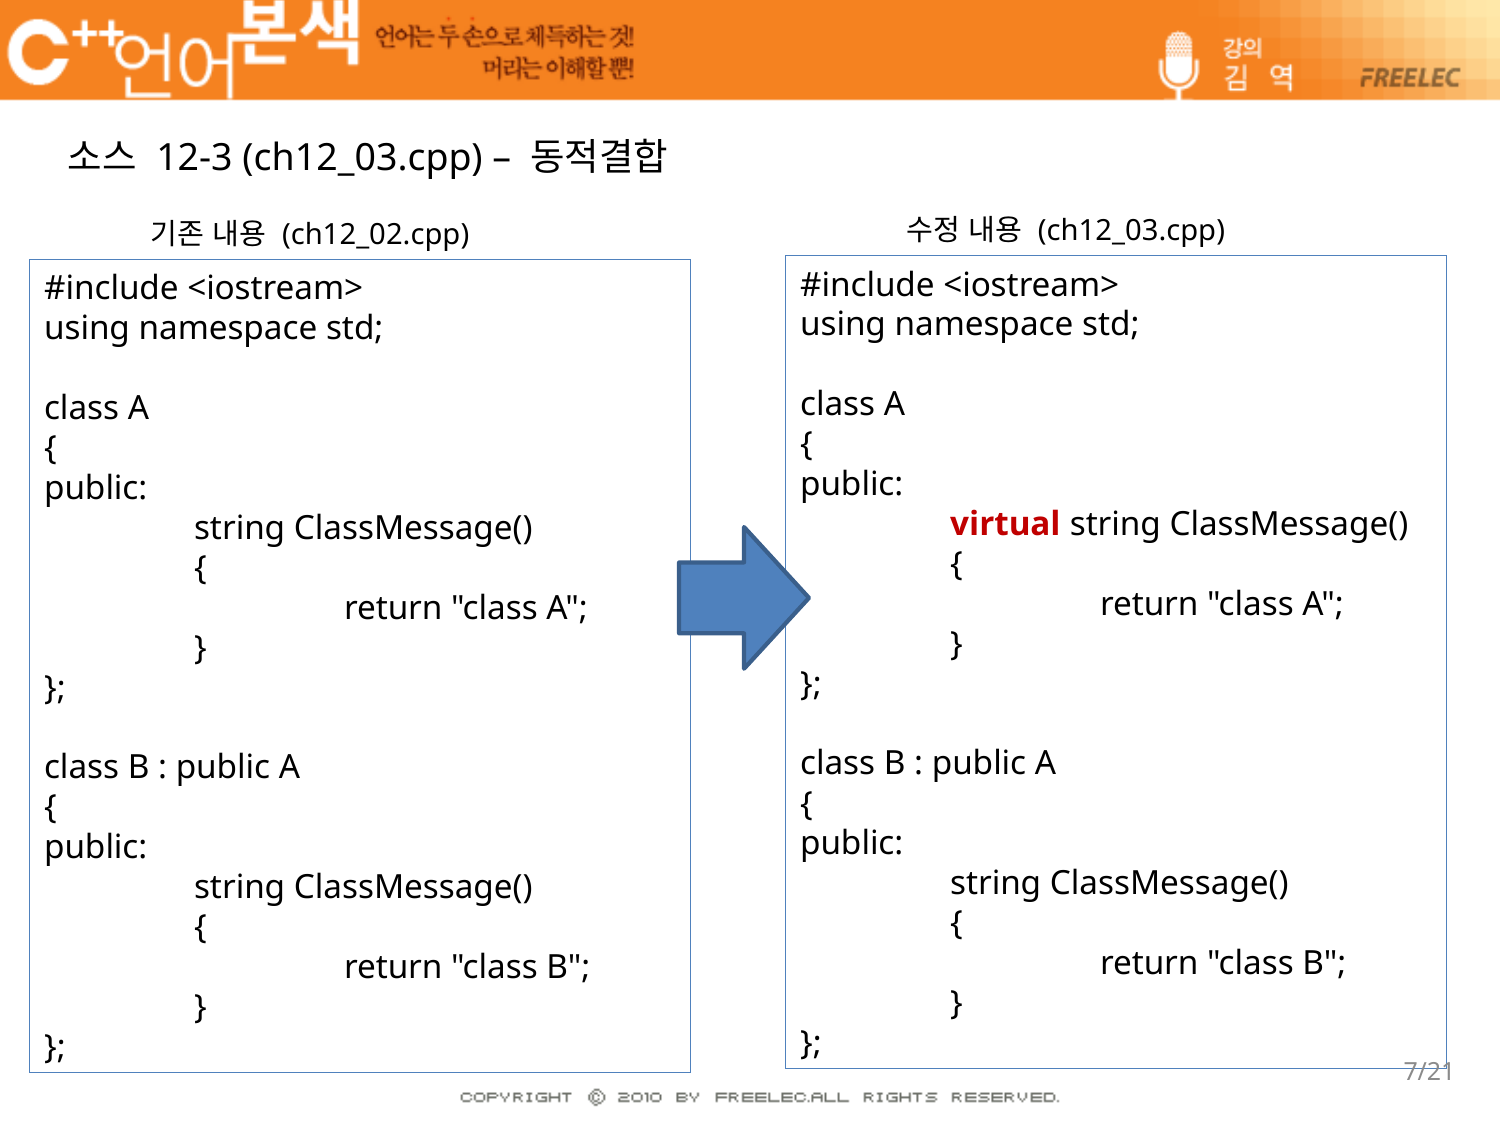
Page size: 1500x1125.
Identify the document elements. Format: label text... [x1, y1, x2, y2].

picture [0, 0, 1500, 1125]
text_box 수정 내용 (ch12_03.cpp) [891, 204, 1376, 254]
text_box #include <iostream> using namespace std; class A { public: virtual string ClassMessage() { return "class A"; } }; class B : public A { public: string ClassMessage() { return "class B"; } }; [785, 255, 1447, 1069]
slide_number 7/21 [1074, 1042, 1471, 1103]
text_box #include <iostream> using namespace std; class A { public: string ClassMessage() { return "class A"; } }; class B : public A { public: string ClassMessage() { return "class B"; } }; [29, 259, 691, 1073]
text_box 기존 내용 (ch12_02.cpp) [135, 208, 621, 258]
text_box 소스 12-3 (ch12_03.cpp) – 동적결합 [53, 125, 1081, 186]
text_box [676, 525, 811, 671]
